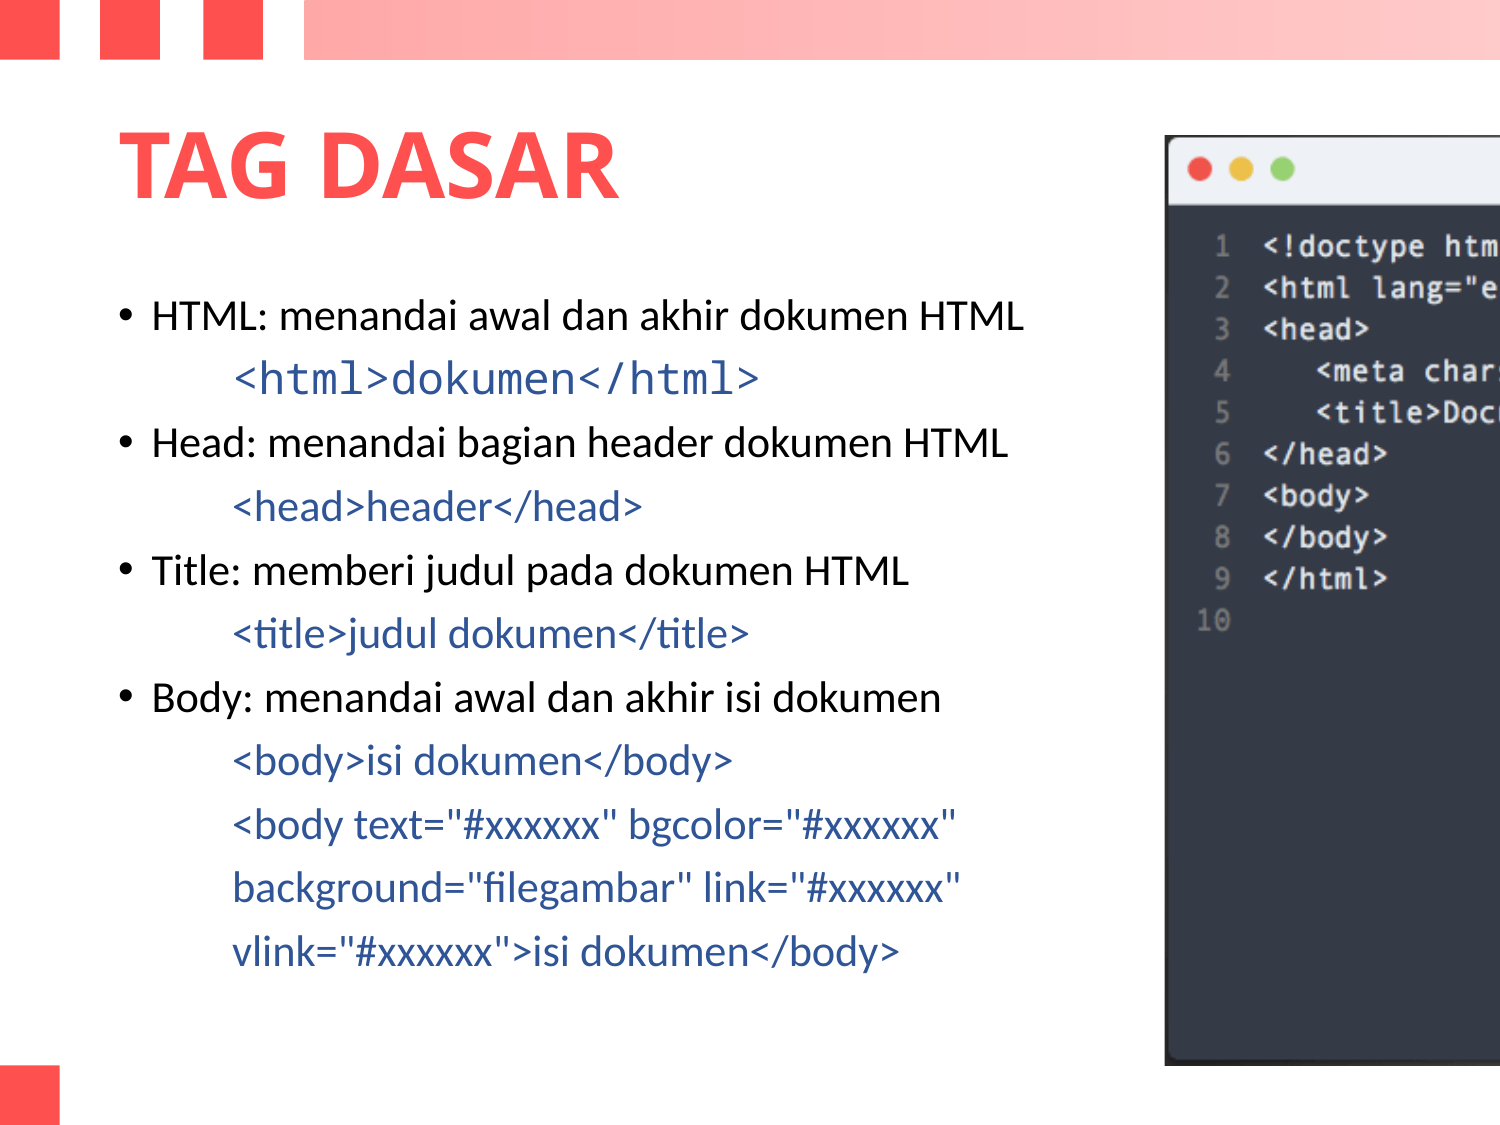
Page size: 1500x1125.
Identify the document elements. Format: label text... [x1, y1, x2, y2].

list HTML: menandai awal dan akhir dokumen HTML <html>dokumen</html> Head: menandai bagian header dokumen HTML <head>header</head> Title: memberi judul pada dokumen HTML <title>judul dokumen</title> Body: menandai awal dan akhir isi dokumen <body>isi dokumen</body> <body text="#xxxxxx" bgcolor="#xxxxxx" background="filegambar" link="#xxxxxx" vlink="#xxxxxx">isi dokumen</body> [103, 285, 1164, 999]
picture [1164, 135, 1500, 1066]
title TAG DASAR [103, 59, 1397, 278]
